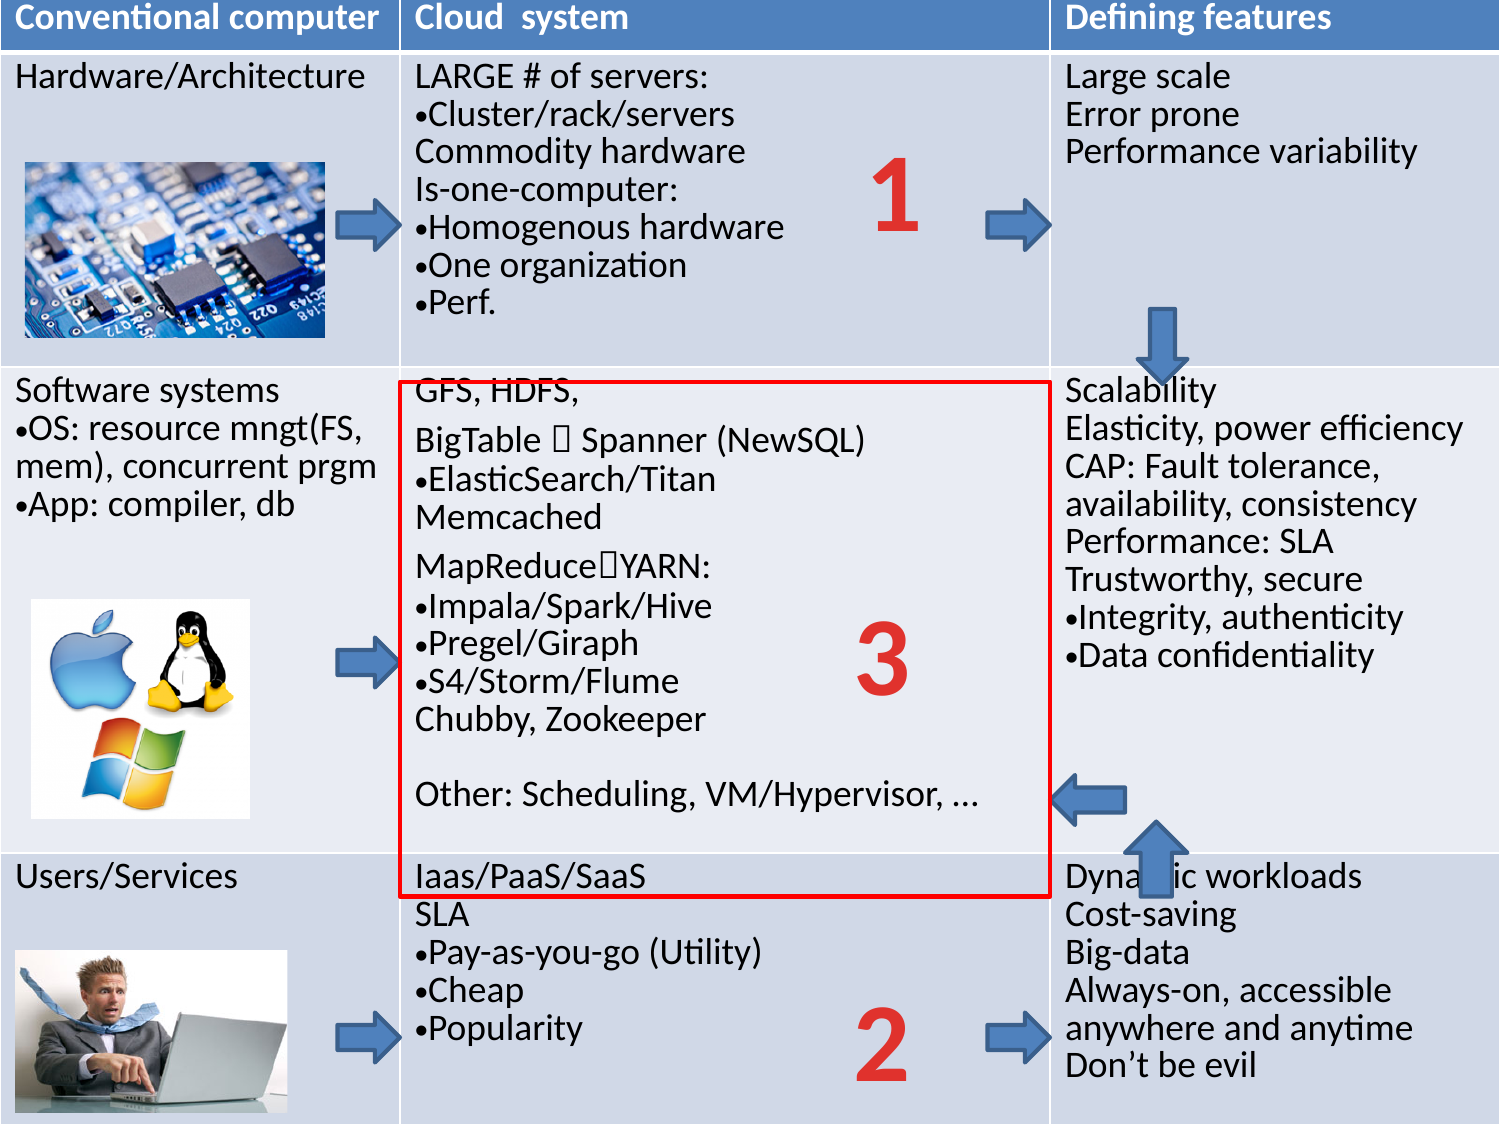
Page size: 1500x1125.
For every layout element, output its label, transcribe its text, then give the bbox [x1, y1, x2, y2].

table_cell Software systems OS: resource mngt(FS, mem), concurrent prgm App: compiler, db [1, 368, 399, 852]
table_cell Iaas/PaaS/SaaS SLA Pay-as-you-go (Utility) Cheap Popularity [401, 899, 1049, 1124]
table_cell Dynamic workloads Cost-saving Big-data Always-on, accessible anywhere and anytime Don’t be evil [1051, 854, 1499, 1124]
text_box [985, 1010, 1053, 1065]
table_header Cloud system [401, 0, 1049, 50]
text_box [1123, 819, 1190, 899]
table_cell Scalability Elasticity, power efficiency CAP: Fault tolerance, availability, consistency Performance: SLA Trustworthy, secure Integrity, authenticity Data confidentiality [1051, 368, 1499, 852]
text_box [398, 380, 1052, 899]
text_box 2 [838, 961, 926, 1111]
table_cell GFS, HDFS, BigTable  Spanner (NewSQL) ElasticSearch/Titan Memcached MapReduceYARN: Impala/Spark/Hive Pregel/Giraph S4/Storm/Flume Chubby, Zookeeper Other: Scheduling, VM/Hypervisor, … [401, 368, 1049, 380]
table_cell Large scale Error prone Performance variability [1051, 55, 1499, 366]
text_box [1135, 306, 1190, 387]
picture [30, 599, 251, 819]
table_cell Users/Services [1, 854, 399, 1124]
table_header Conventional computer [1, 0, 399, 50]
picture [14, 950, 288, 1113]
text_box [335, 1010, 403, 1065]
table_cell LARGE # of servers: Cluster/rack/servers Commodity hardware Is-one-computer: Homogenous hardware One organization Perf. [401, 55, 1049, 366]
text_box [1052, 773, 1128, 827]
table_cell Hardware/Architecture [1, 55, 399, 366]
text_box [985, 198, 1053, 252]
text_box [335, 198, 403, 252]
picture [24, 162, 326, 338]
text_box [335, 635, 398, 690]
text_box 1 [850, 110, 938, 261]
table_header Defining features [1051, 0, 1499, 50]
